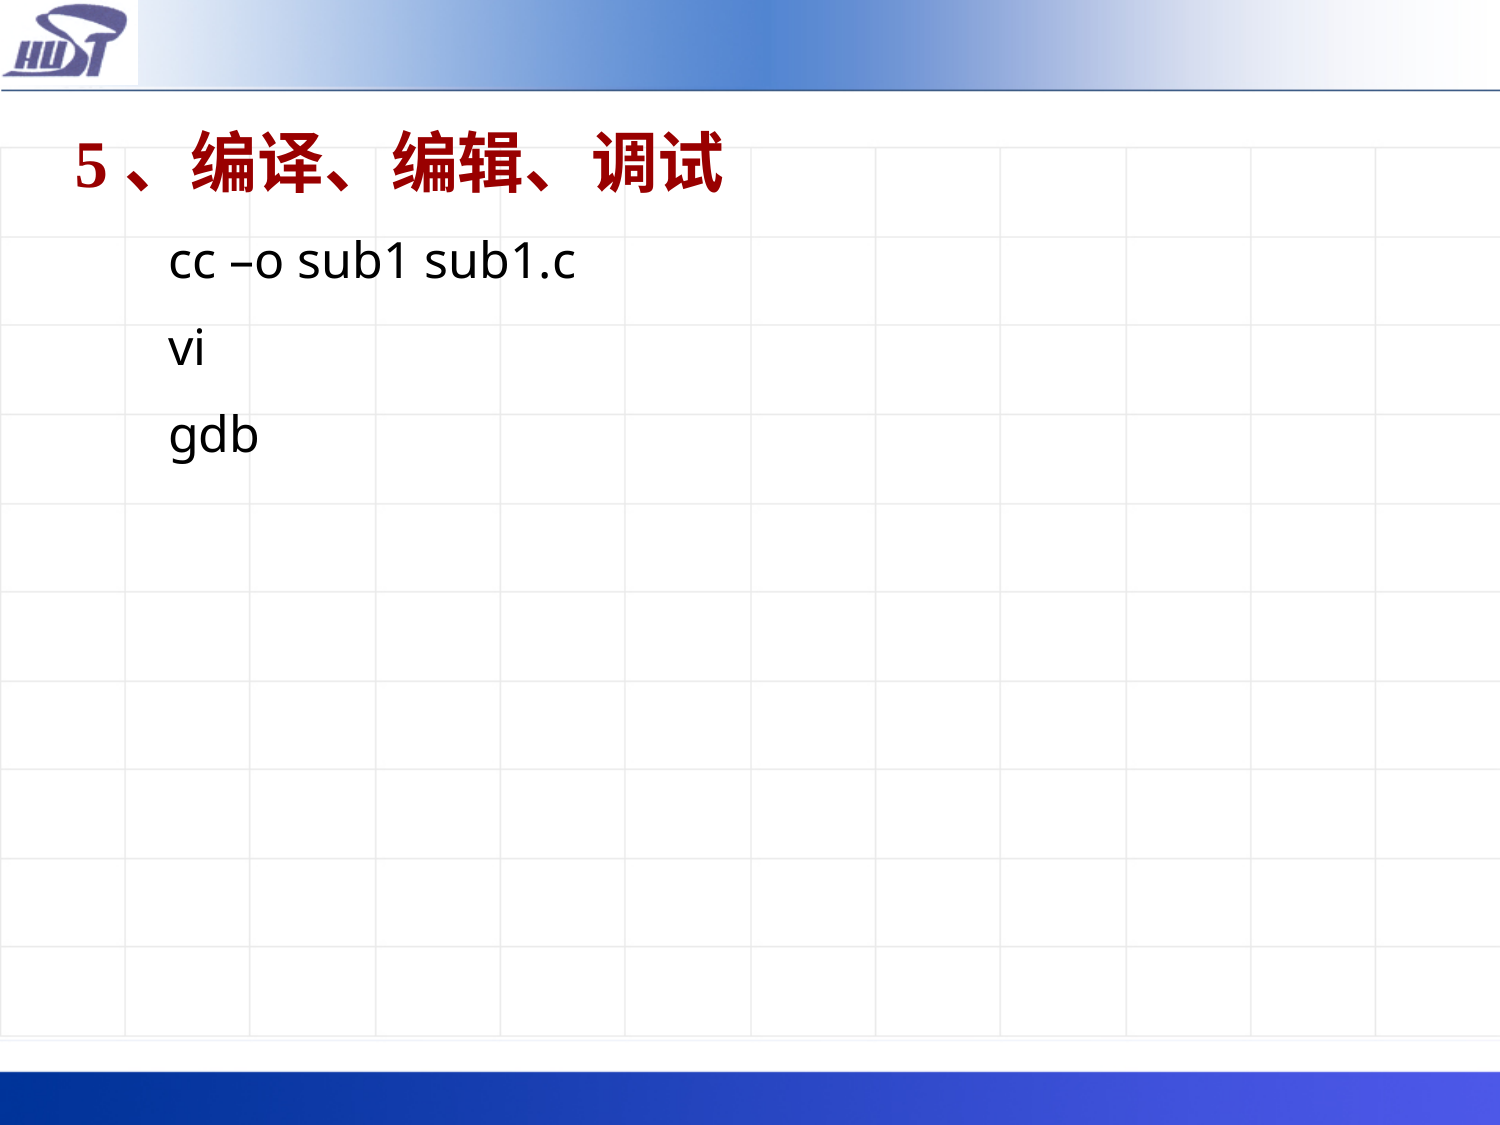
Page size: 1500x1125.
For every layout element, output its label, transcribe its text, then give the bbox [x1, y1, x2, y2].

list 5、编译、编辑、调试 cc –o sub1 sub1.c vi gdb [59, 97, 1439, 483]
picture [0, 0, 1500, 1125]
